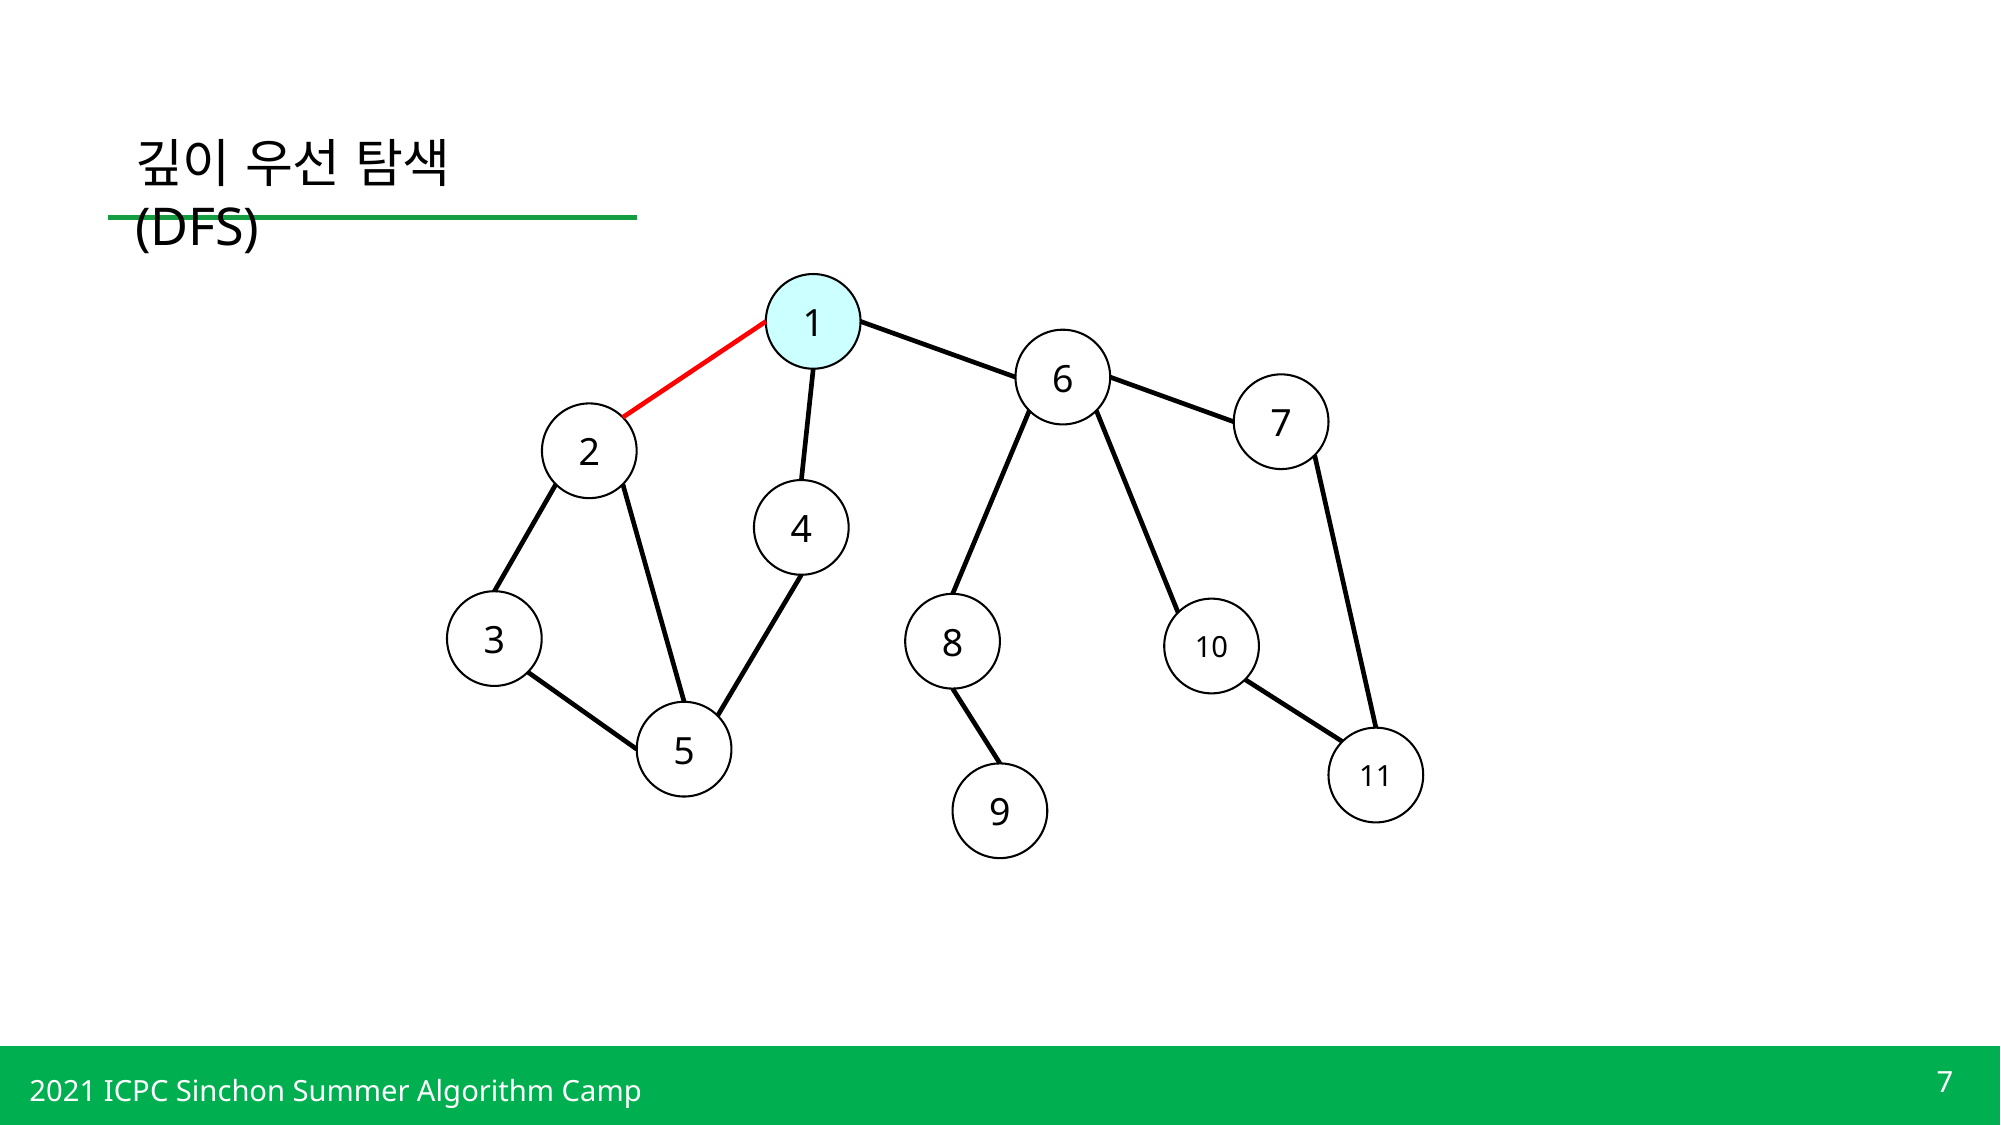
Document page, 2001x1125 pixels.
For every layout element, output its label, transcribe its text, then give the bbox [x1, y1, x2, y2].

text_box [494, 484, 556, 592]
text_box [860, 321, 1016, 378]
text_box 4 [752, 479, 850, 576]
text_box 11 [1327, 726, 1425, 824]
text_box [801, 368, 814, 481]
text_box 9 [951, 762, 1049, 860]
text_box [622, 484, 685, 702]
text_box 2 [540, 402, 638, 500]
text_box 5 [635, 700, 733, 798]
text_box 깊이 우선 탐색 (DFS) [120, 123, 589, 217]
text_box 6 [1014, 328, 1112, 426]
text_box [0, 1046, 2000, 1125]
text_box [527, 672, 637, 750]
text_box 8 [904, 592, 1001, 690]
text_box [1245, 679, 1343, 742]
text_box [952, 410, 1030, 594]
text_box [717, 574, 802, 716]
text_box 2021 ICPC Sinchon Summer Algorithm Camp [14, 1064, 880, 1115]
slide_number 7 [1817, 1053, 1969, 1114]
text_box 깊이 우선 탐색 (DFS) [120, 218, 589, 264]
text_box 1 [764, 272, 862, 370]
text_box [1110, 377, 1234, 422]
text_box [1314, 455, 1376, 728]
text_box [1096, 410, 1179, 613]
text_box 3 [445, 590, 543, 687]
text_box 7 [1232, 373, 1330, 471]
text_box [952, 688, 1000, 764]
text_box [622, 321, 766, 418]
text_box 10 [1163, 597, 1260, 695]
